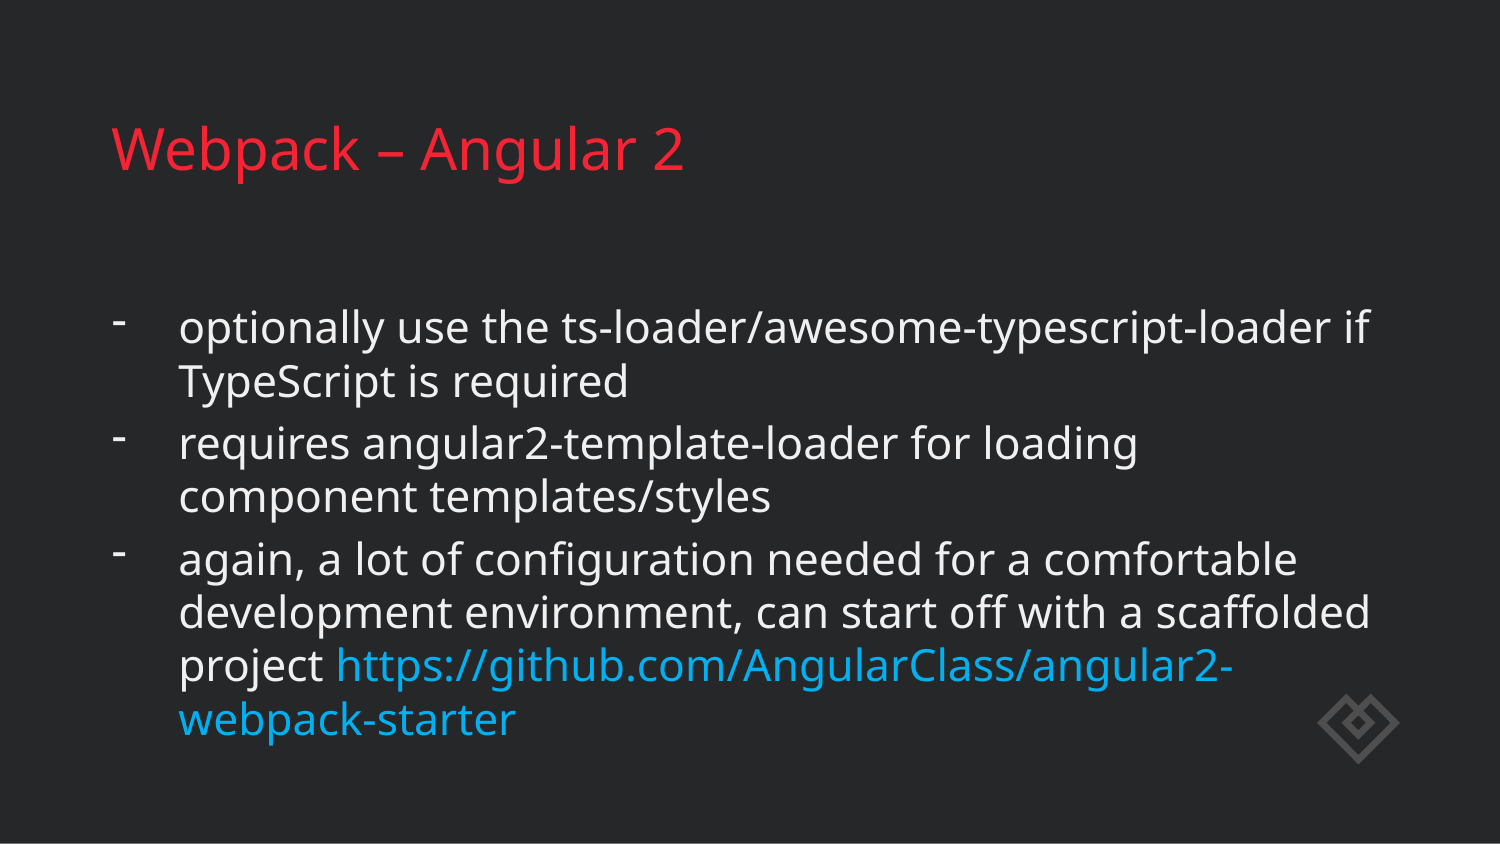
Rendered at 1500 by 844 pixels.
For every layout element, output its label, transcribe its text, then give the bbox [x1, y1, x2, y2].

list optionally use the ts-loader/awesome-typescript-loader if TypeScript is required requires angular2-template-loader for loading component templates/styles again, a lot of configuration needed for a comfortable development environment, can start off with a scaffolded project https://github.com/AngularClass/angular2-webpack-starter [96, 291, 1400, 765]
title Webpack – Angular 2 [96, 104, 1400, 245]
